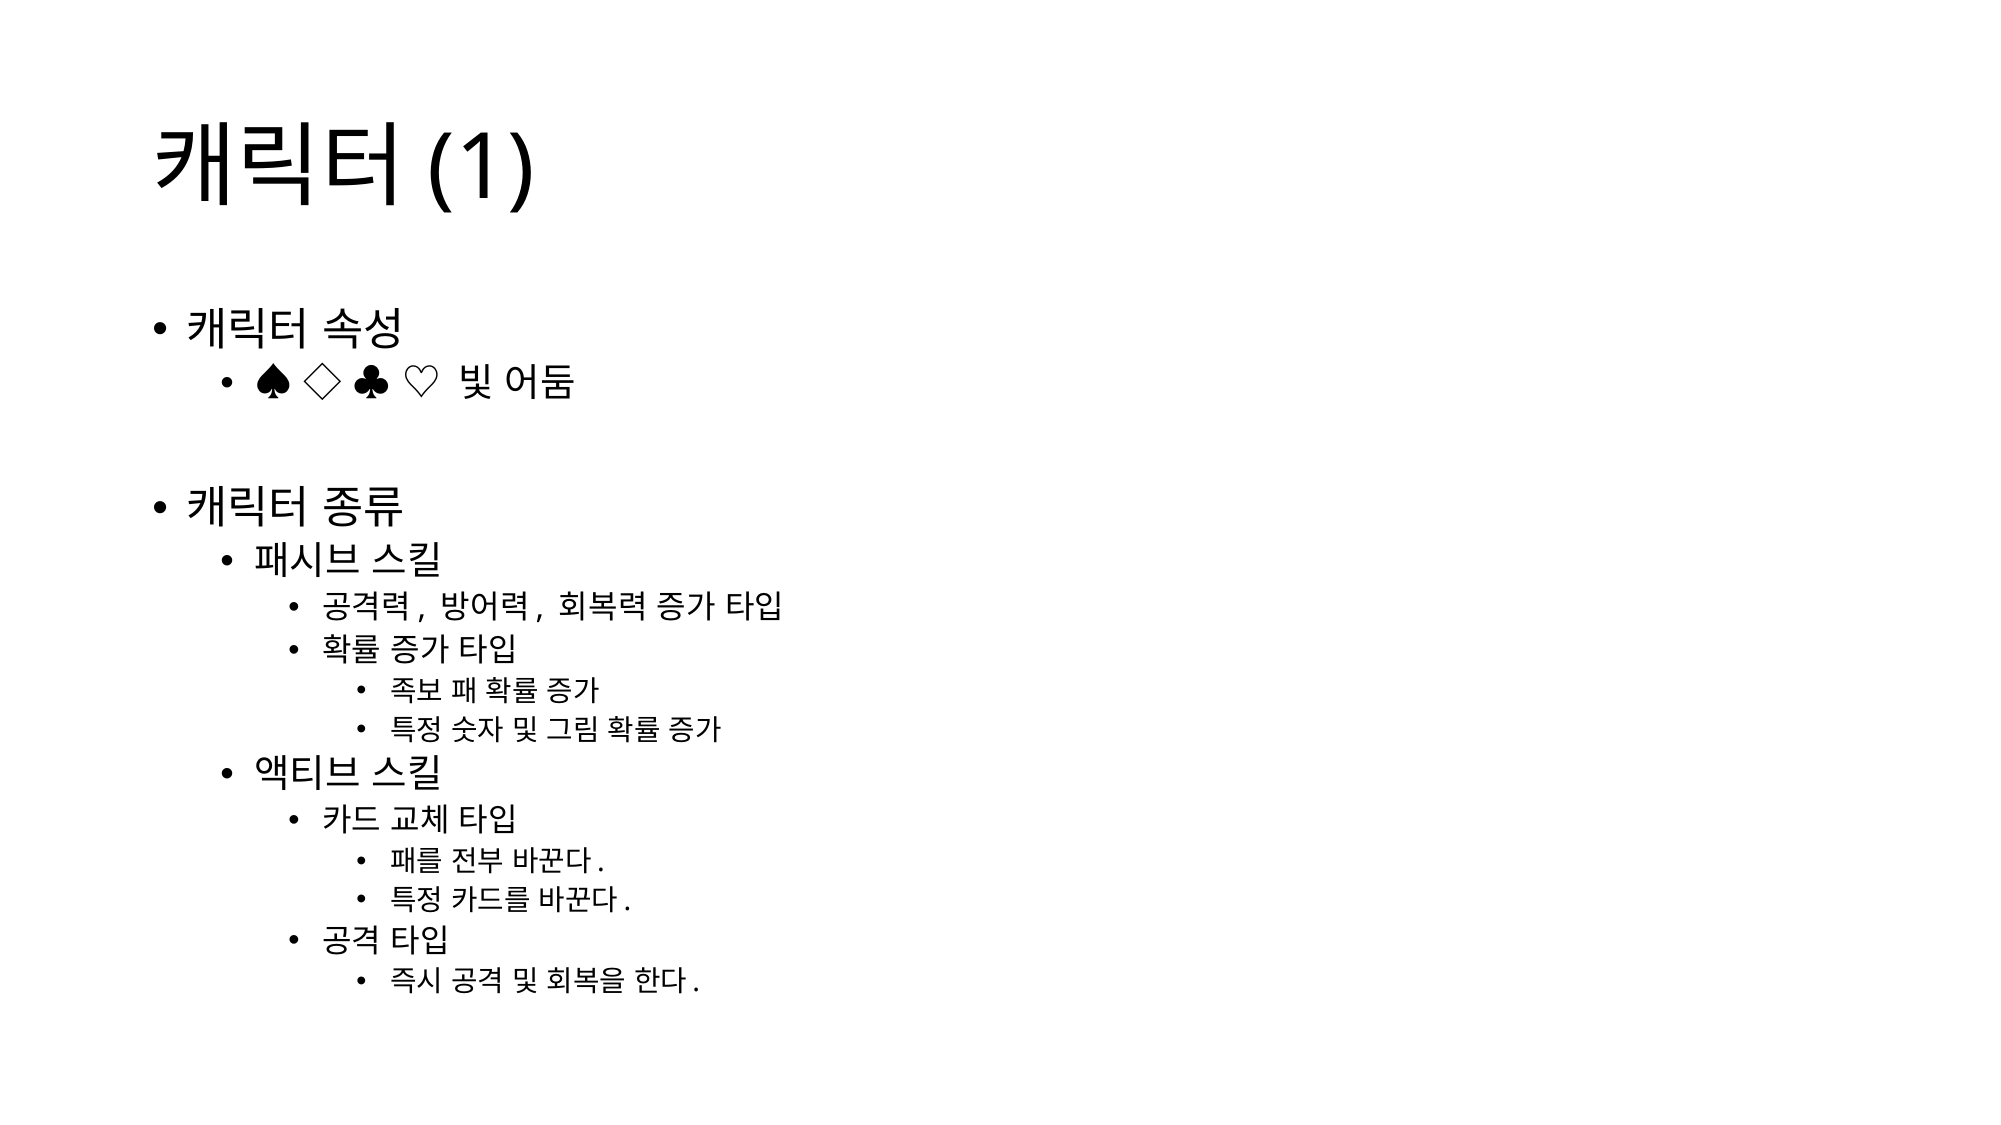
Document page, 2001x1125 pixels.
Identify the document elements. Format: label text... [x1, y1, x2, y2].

title 캐릭터(1) [137, 59, 1863, 278]
list 캐릭터 속성 ♠ ◇ ♣ ♡ 빛 어둠 캐릭터 종류 패시브 스킬 공격력, 방어력, 회복력 증가 타입 확률 증가 타입 족보 패 확률 증가 특정 숫자 및 그림 확률 증가 액티브 스킬 카드 교체 타입 패를 전부 바꾼다. 특정 카드를 바꾼다. 공격 타입 즉시 공격 및 회복을 한다. [137, 299, 1863, 1014]
